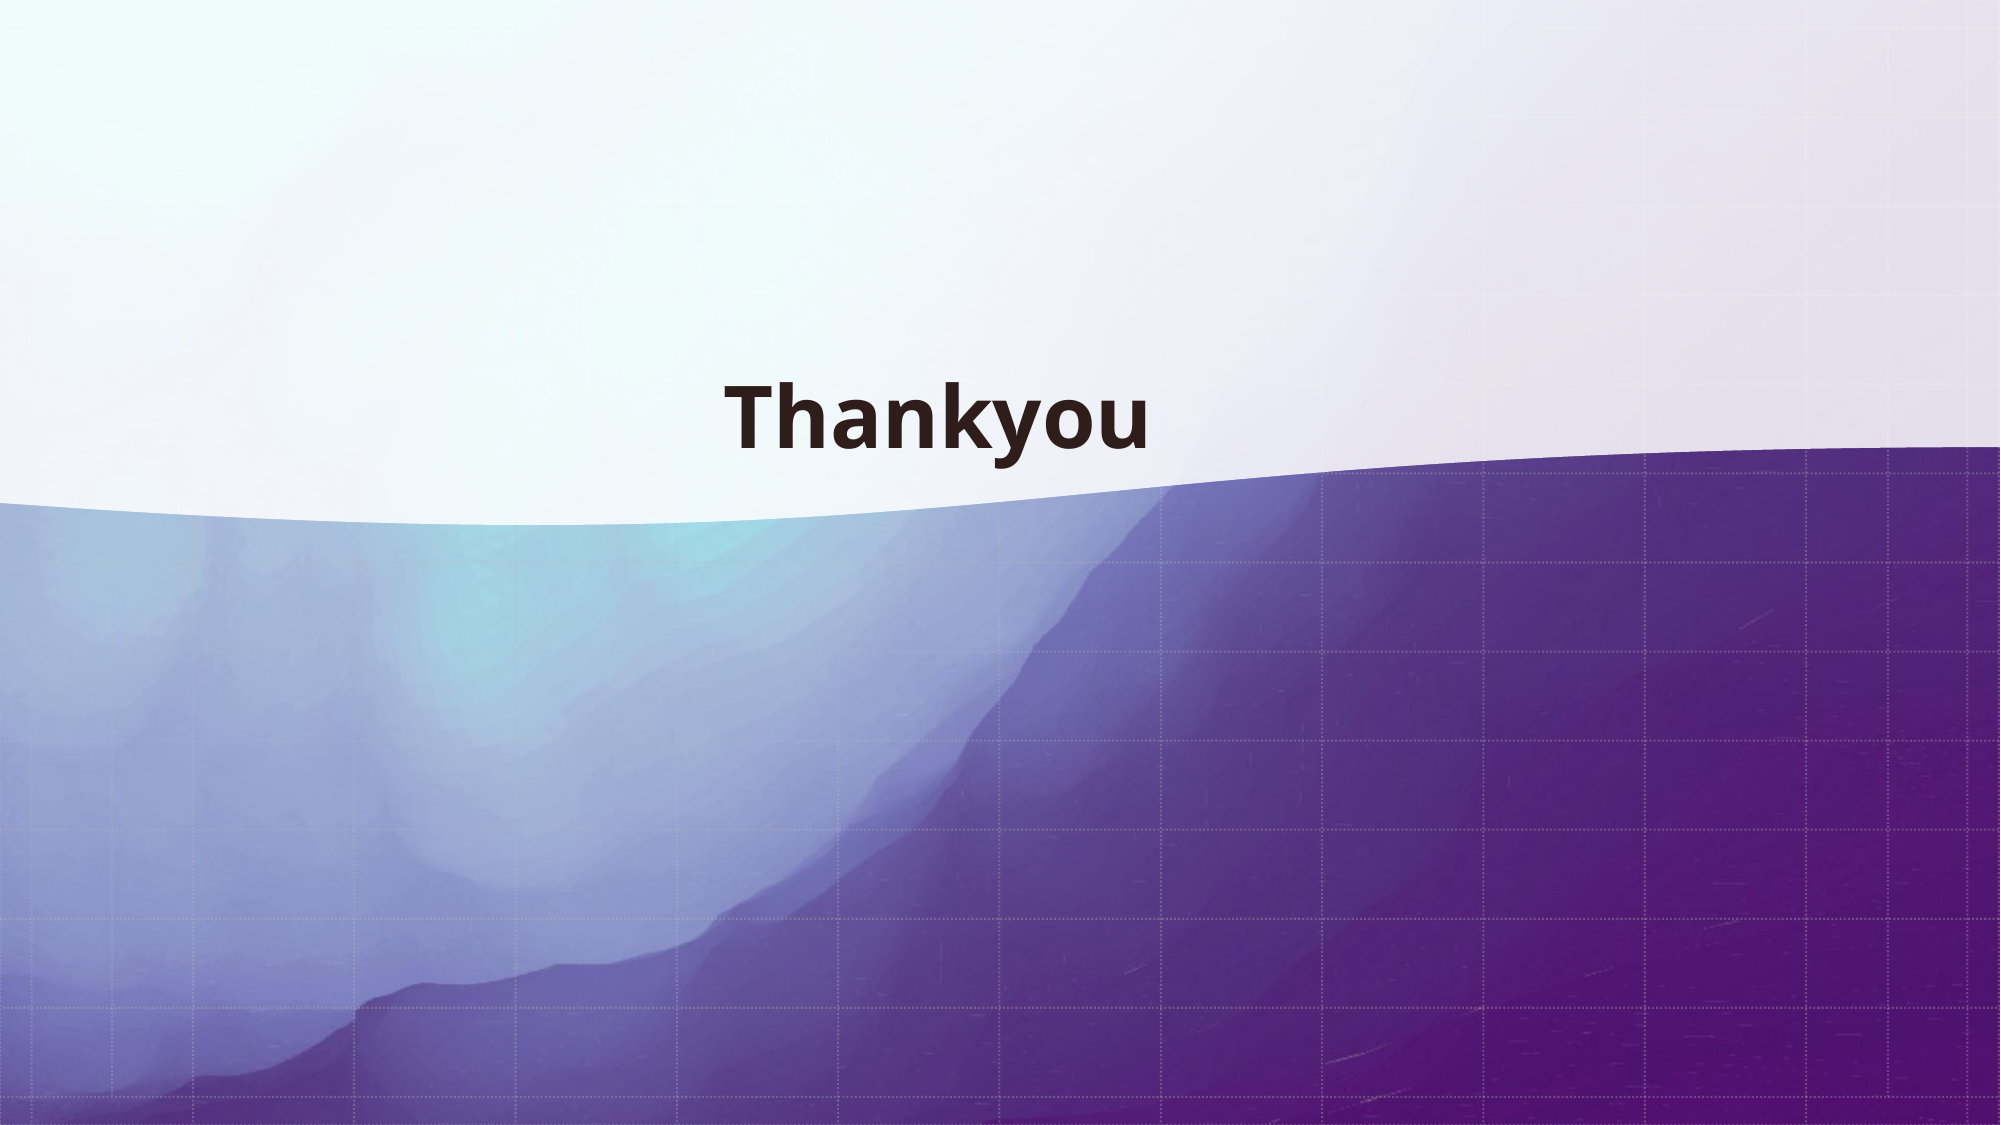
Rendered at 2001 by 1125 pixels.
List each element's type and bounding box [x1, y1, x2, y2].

text_box [0, 0, 2000, 1125]
